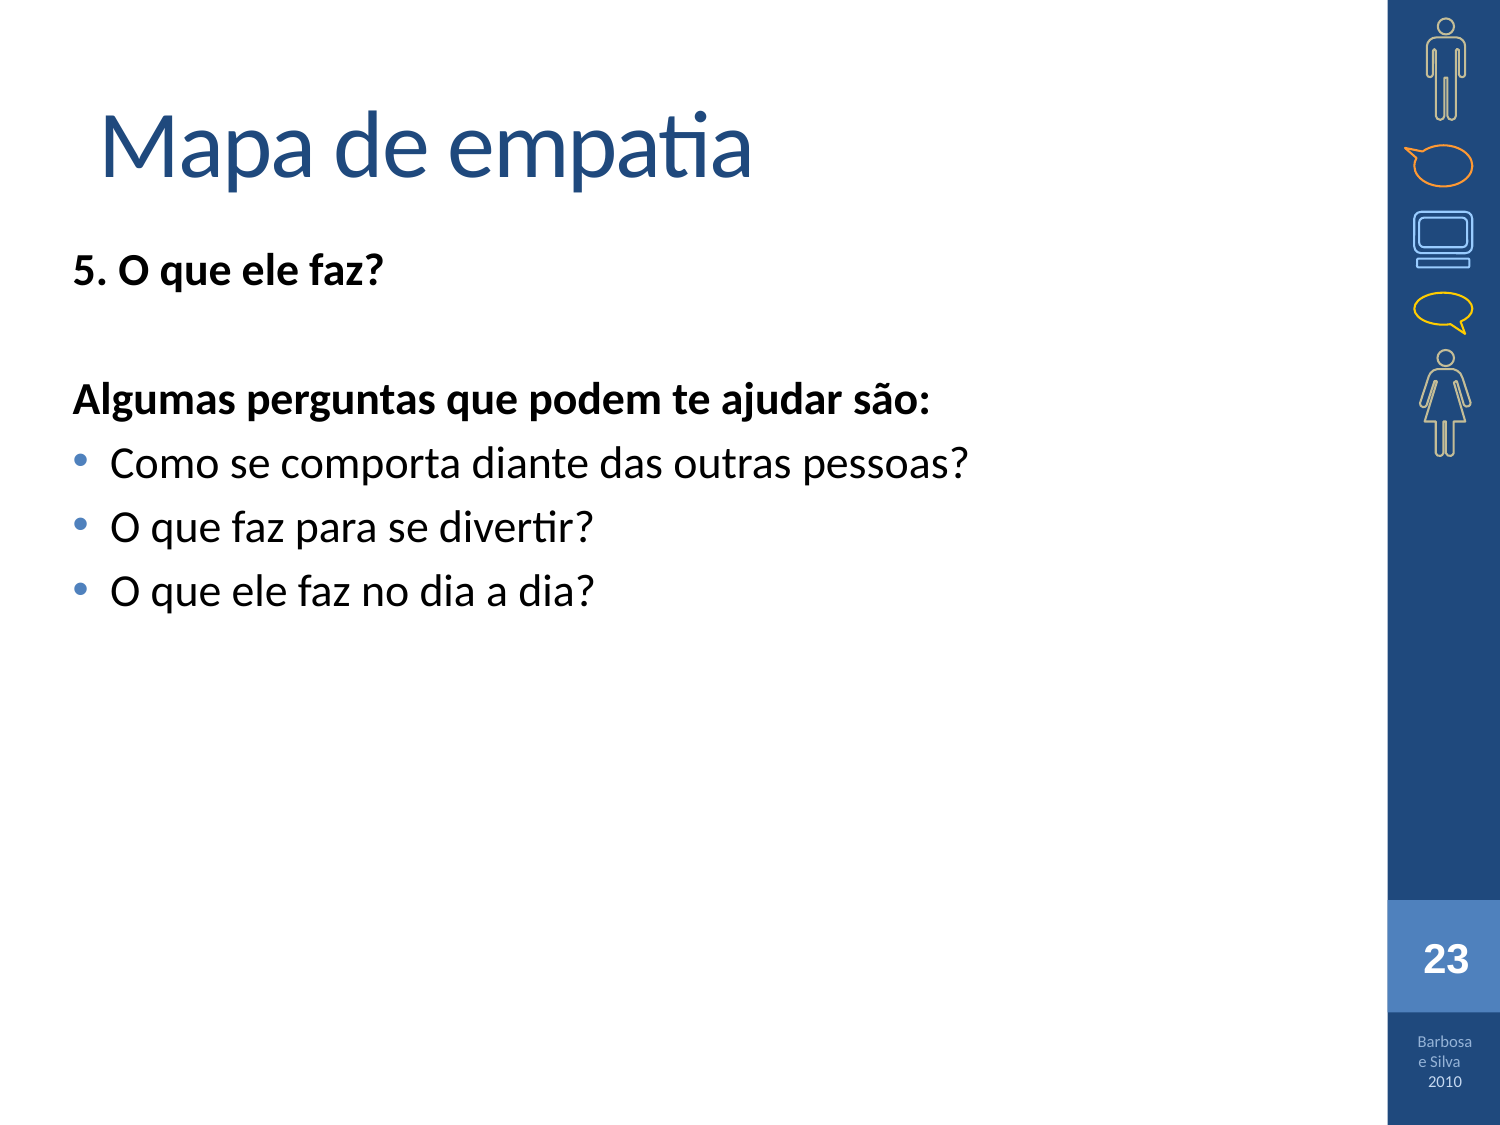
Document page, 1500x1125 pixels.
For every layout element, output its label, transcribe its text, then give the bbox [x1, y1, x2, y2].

title Mapa de empatia [83, 45, 1329, 232]
list 5. O que ele faz? Algumas perguntas que podem te ajudar são: Como se comporta diante das outras pessoas? O que faz para se divertir? O que ele faz no dia a dia? [38, 232, 1375, 1025]
